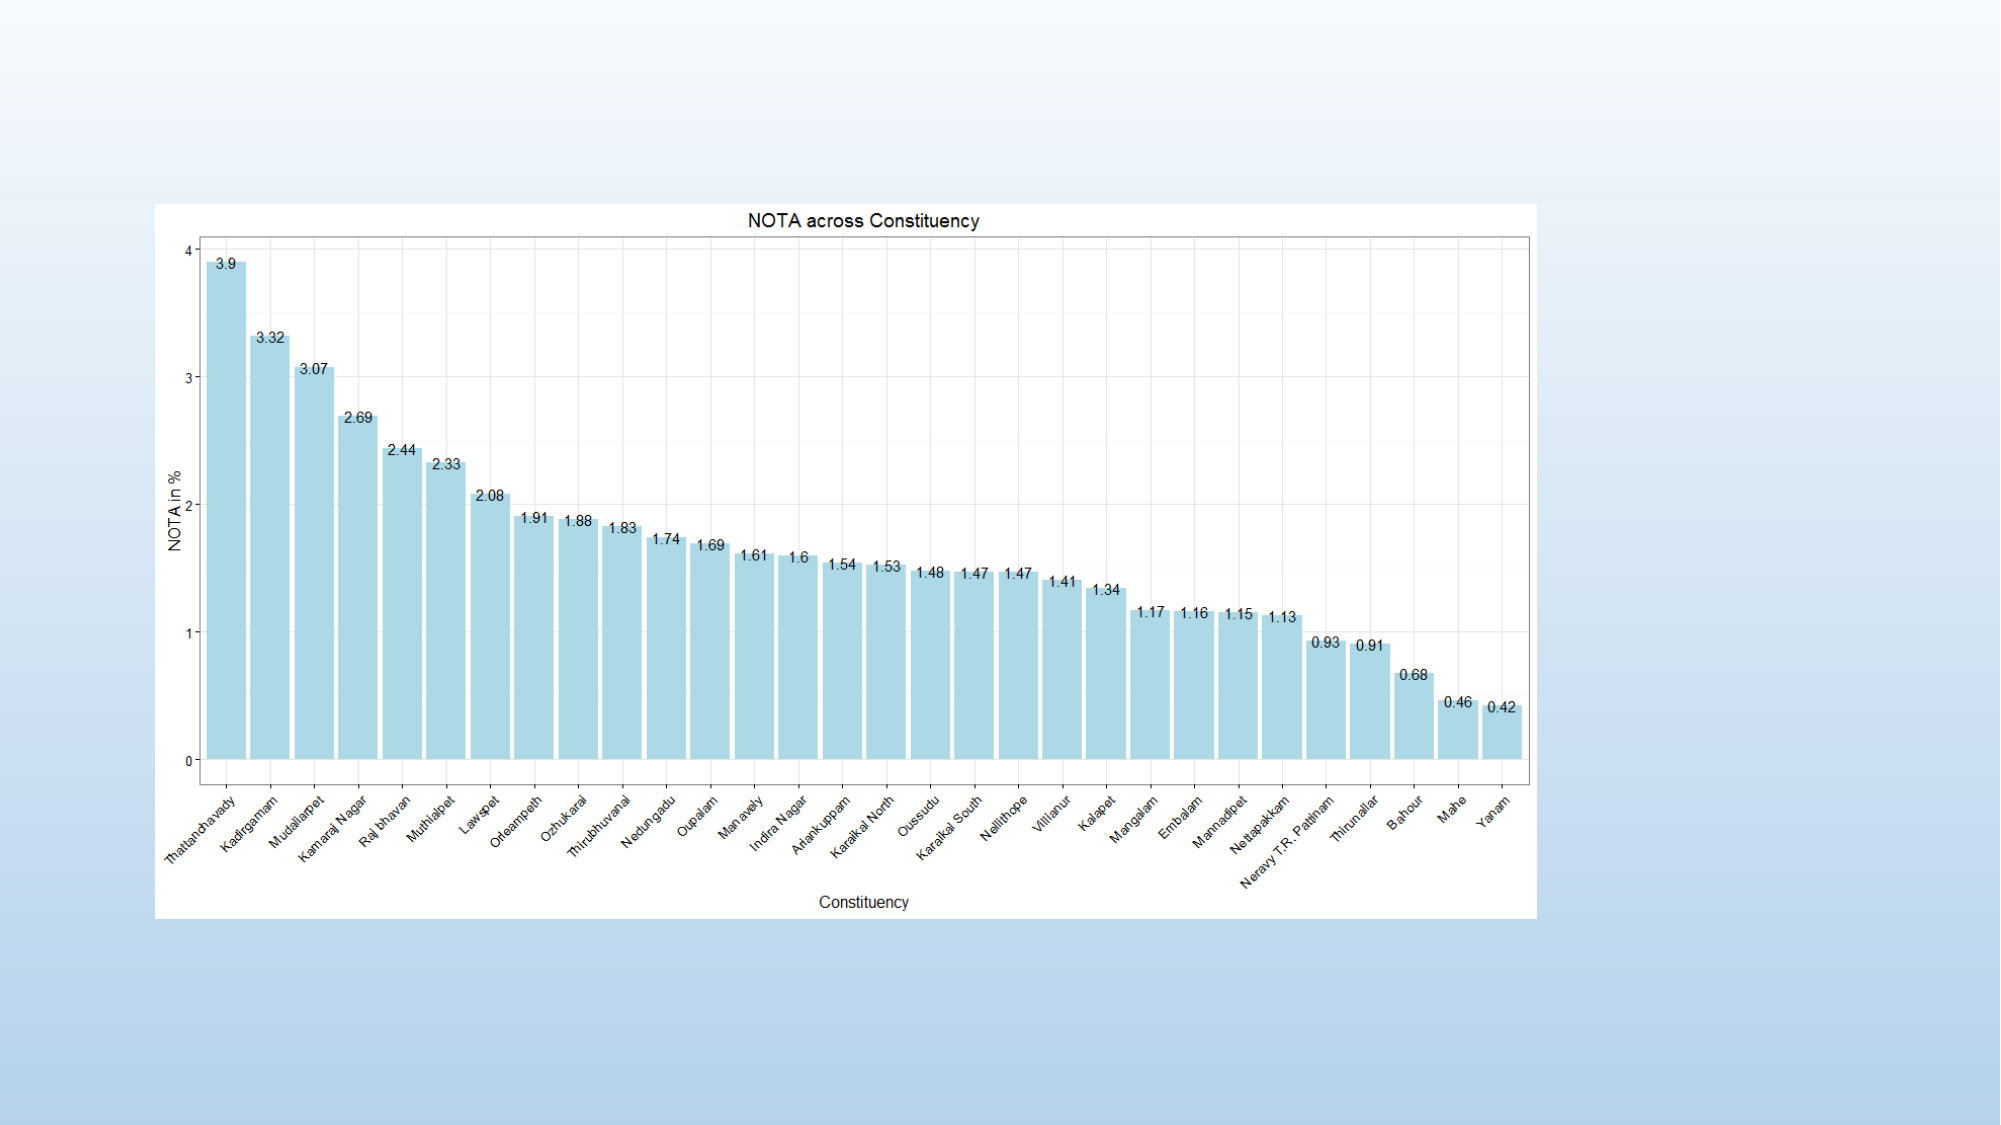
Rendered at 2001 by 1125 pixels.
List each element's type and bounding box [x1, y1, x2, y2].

list [155, 204, 1537, 919]
